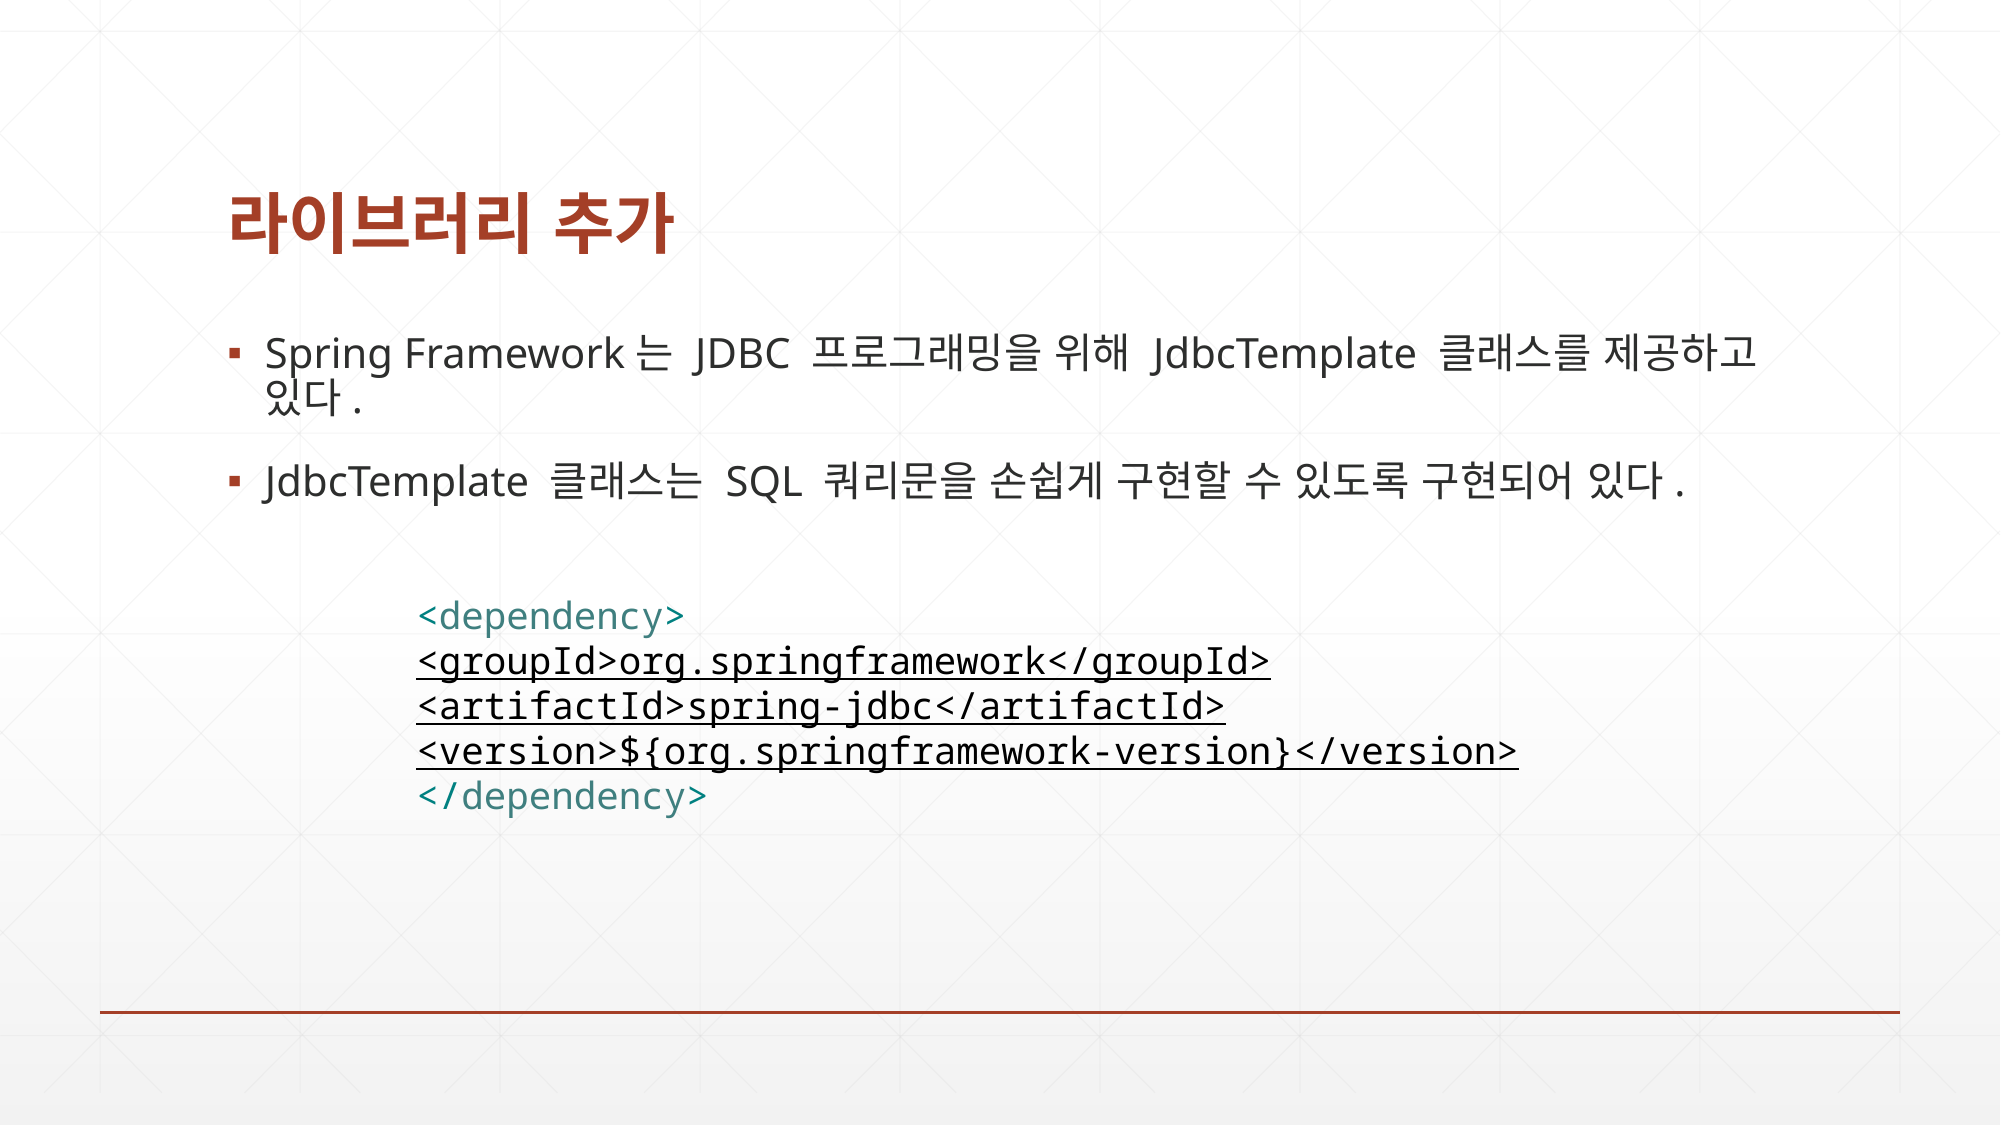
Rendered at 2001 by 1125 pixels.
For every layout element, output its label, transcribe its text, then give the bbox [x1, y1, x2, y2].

list Spring Framework는 JDBC 프로그래밍을 위해 JdbcTemplate 클래스를 제공하고 있다. JdbcTemplate 클래스는 SQL 쿼리문을 손쉽게 구현할 수 있도록 구현되어 있다. [212, 324, 1788, 950]
title 라이브러리 추가 [212, 82, 1788, 271]
text_box <dependency> <groupId>org.springframework</groupId> <artifactId>spring-jdbc</artifactId> <version>${org.springframework-version}</version> </dependency> [401, 584, 1699, 825]
